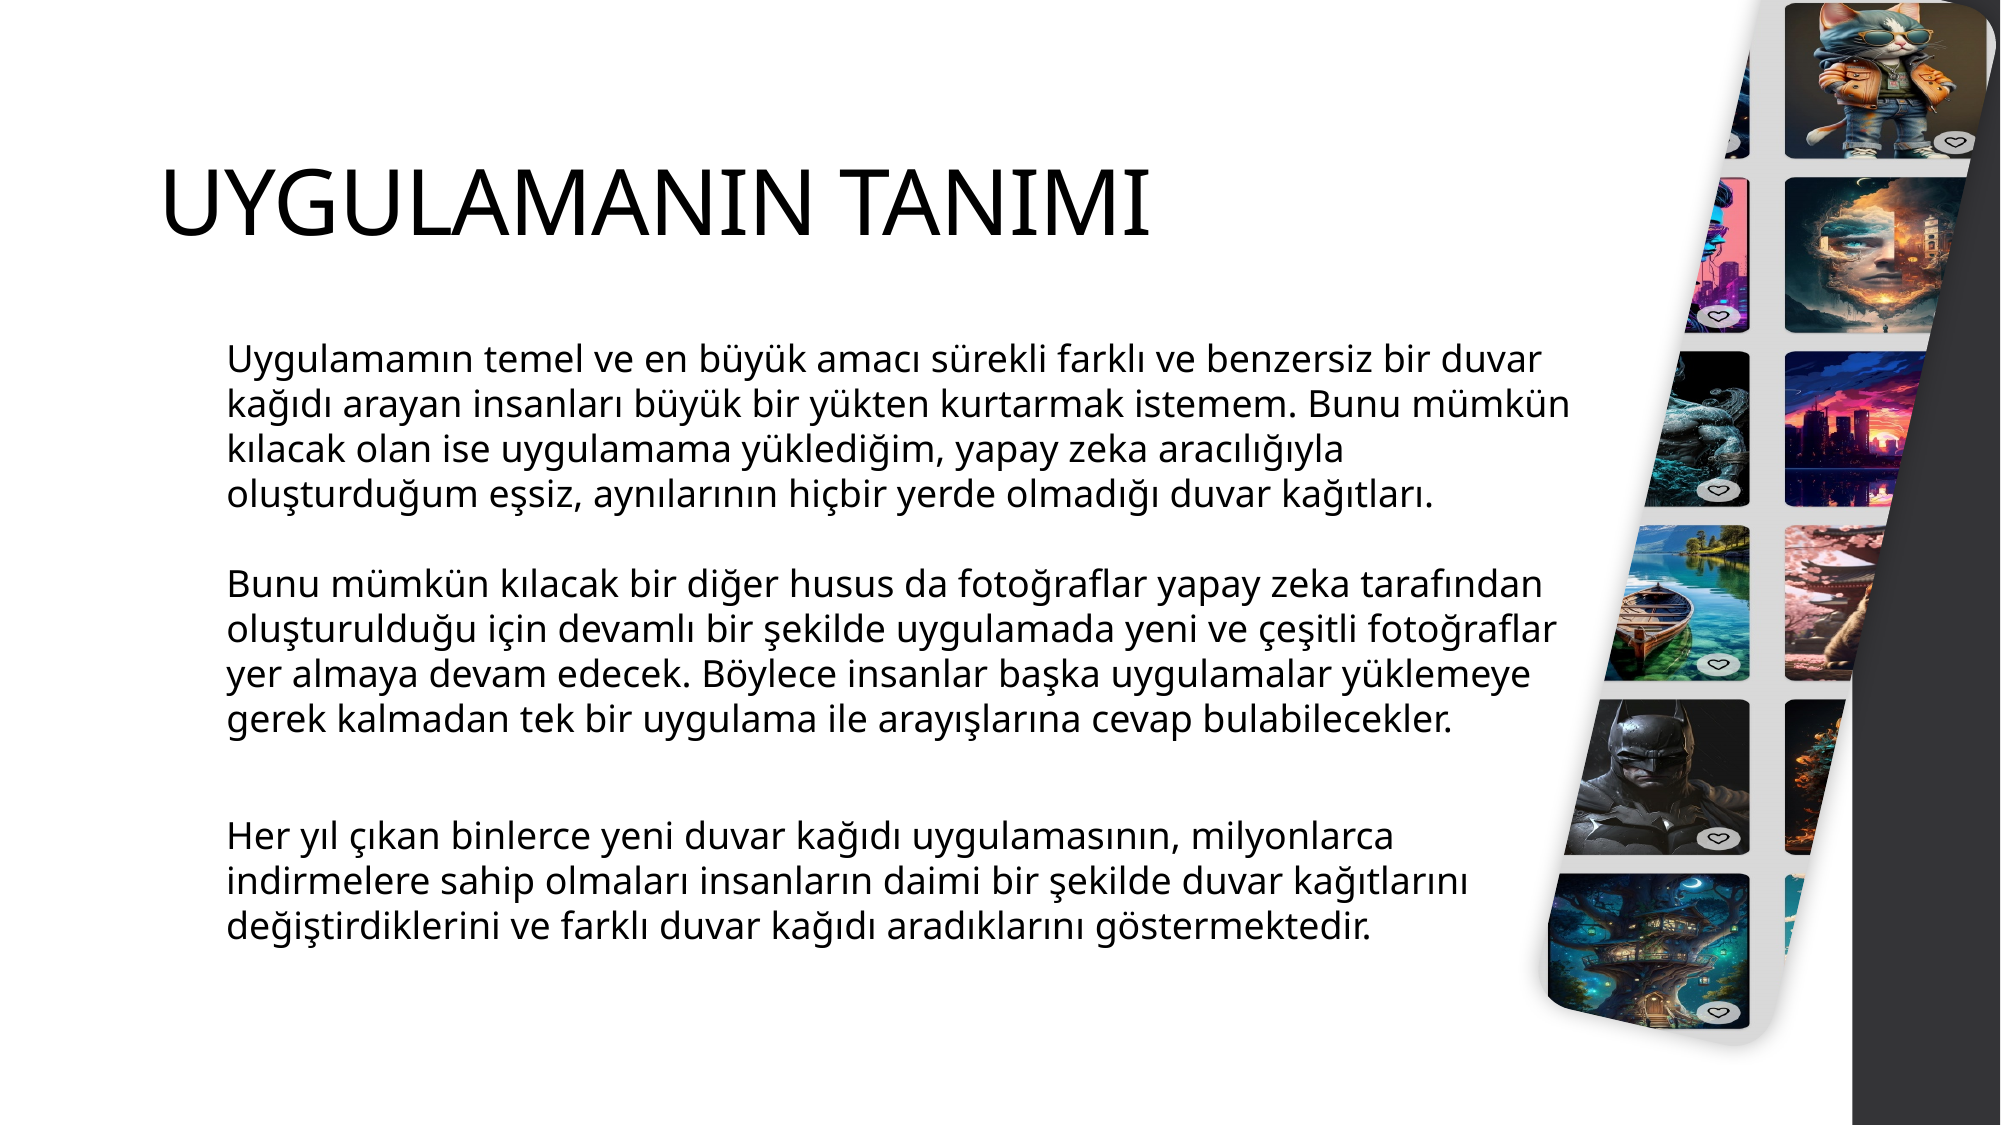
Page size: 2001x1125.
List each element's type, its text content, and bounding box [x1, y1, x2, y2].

picture [1888, 0, 1996, 517]
picture [1538, 495, 1647, 1027]
title UYGULAMANIN TANIMI [143, 45, 1640, 263]
text_box Uygulamamın temel ve en büyük amacı sürekli farklı ve benzersiz bir duvar kağıdı arayan insanları büyük bir yükten kurtarmak istemem. Bunu mümkün kılacak olan ise uygulamama yüklediğim, yapay zeka aracılığıyla oluşturduğum eşsiz, aynılarının hiçbir yerde olmadığı duvar kağıtları. Bunu mümkün kılacak bir diğer husus da fotoğraflar yapay zeka tarafından oluşturulduğu için devamlı bir şekilde uygulamada yeni ve çeşitli fotoğraflar yer almaya devam edecek. Böylece insanlar başka uygulamalar yüklemeye gerek kalmadan tek bir uygulama ile arayışlarına cevap bulabilecekler. [211, 327, 1622, 748]
text_box Her yıl çıkan binlerce yeni duvar kağıdı uygulamasının, milyonlarca indirmelere sahip olmaları insanların daimi bir şekilde duvar kağıtlarını değiştirdiklerini ve farklı duvar kağıdı aradıklarını göstermektedir. [211, 804, 1494, 955]
picture [1707, 1041, 1754, 1046]
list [1647, 0, 1888, 1041]
